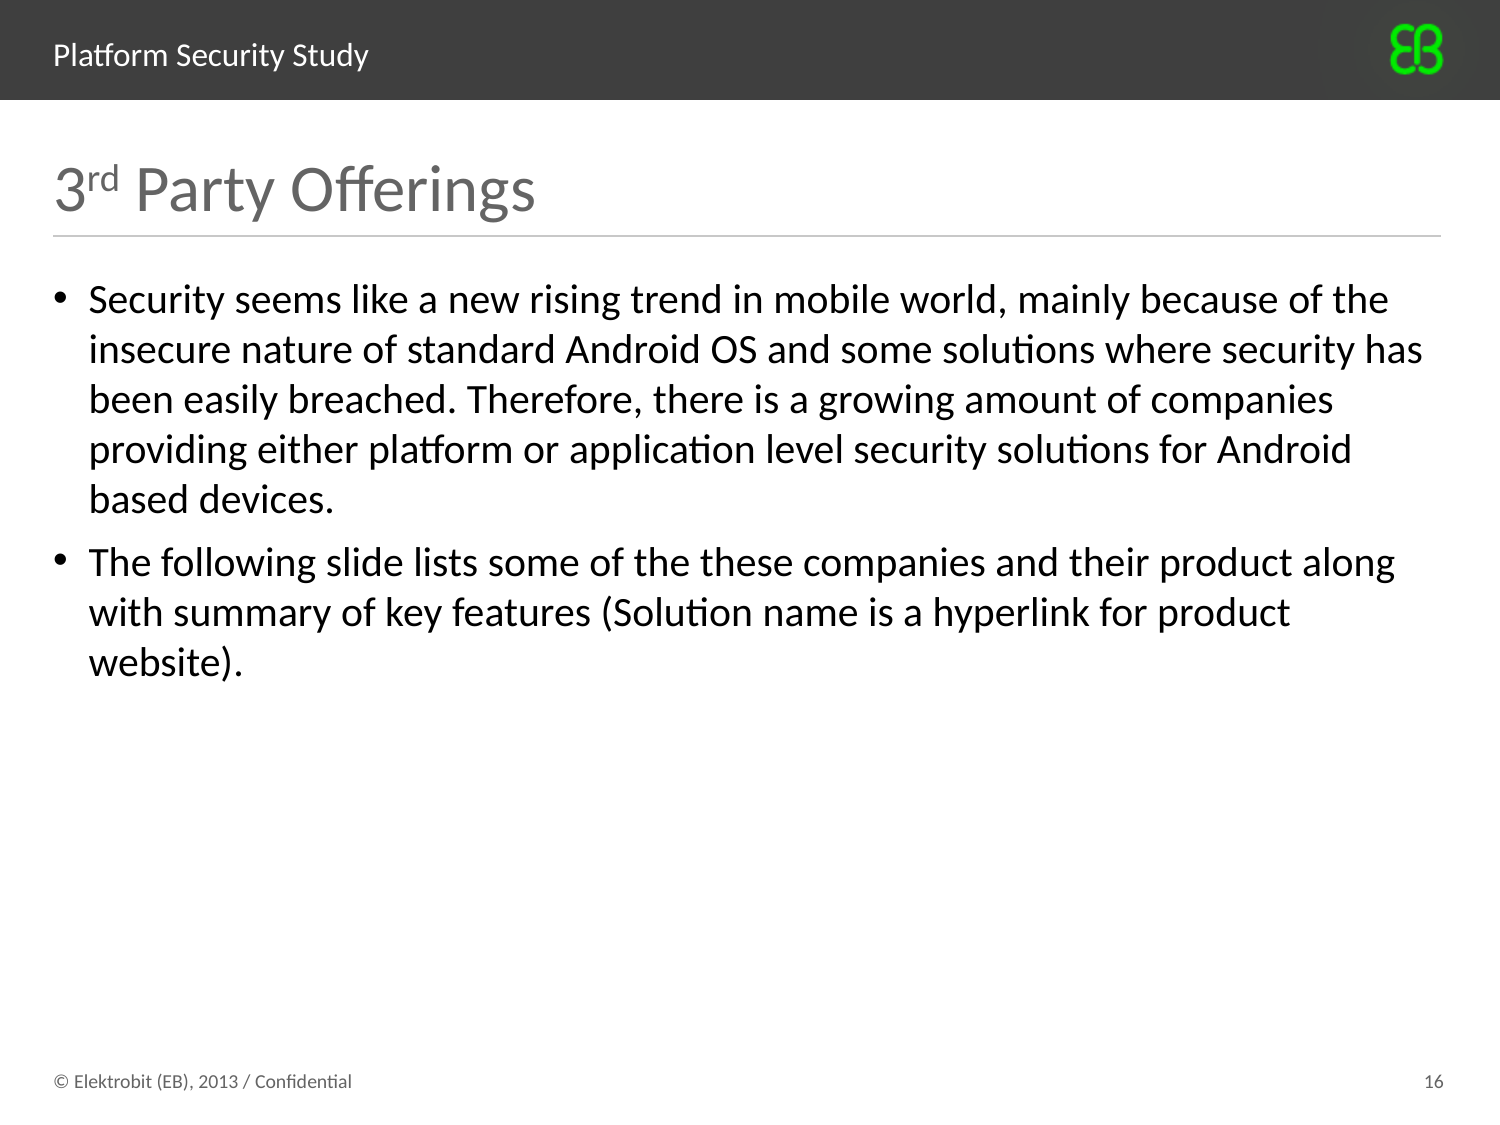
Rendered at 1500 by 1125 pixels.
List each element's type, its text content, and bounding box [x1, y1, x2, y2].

picture [0, 0, 1500, 100]
slide_number 16 [1257, 1062, 1447, 1099]
title Platform Security Study [53, 11, 1312, 95]
list 3rd Party Offerings [53, 129, 1441, 225]
footer © Elektrobit (EB), 2013 / Confidential [53, 1062, 532, 1099]
list Security seems like a new rising trend in mobile world, mainly because of the insecure nature of standard Android OS and some solutions where security has been easily breached. Therefore, there is a growing amount of companies providing either platform or application level security solutions for Android based devices. The following slide lists some of the these companies and their product along with summary of key features (Solution name is a hyperlink for product website). [53, 271, 1441, 1046]
